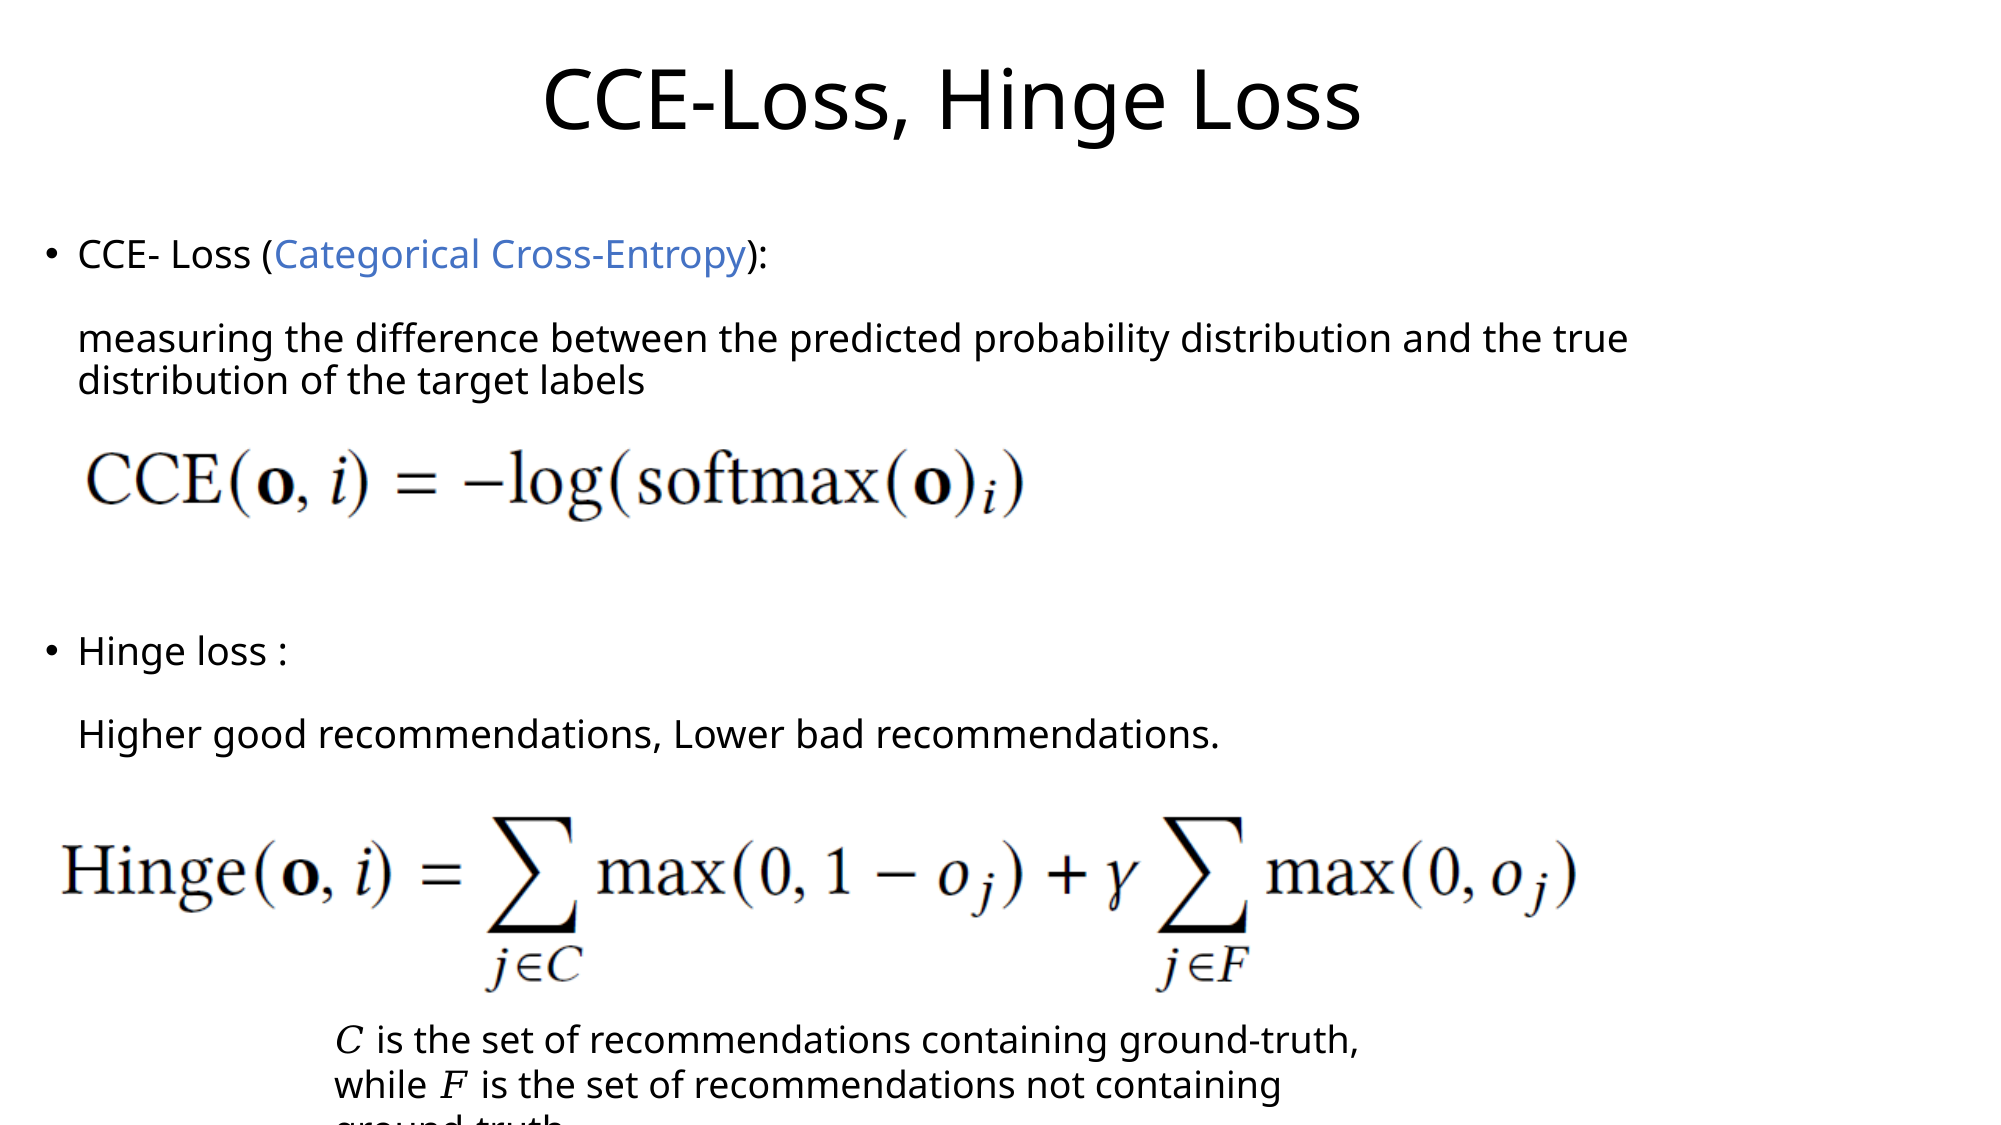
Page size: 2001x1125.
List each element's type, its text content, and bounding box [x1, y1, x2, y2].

text_box 𝐶 is the set of recommendations containing ground-truth, while 𝐹 is the set of recommendations not containing ground-truth [319, 1010, 1392, 1125]
picture [49, 415, 1067, 544]
text_box CCE- Loss (Categorical Cross-Entropy): measuring the difference between the predicted probability distribution and the true distribution of the target labels Hinge loss : Higher good recommendations, Lower bad recommendations. [30, 227, 1755, 941]
title CCE-Loss, Hinge Loss [117, 11, 1788, 194]
picture [49, 786, 1662, 1010]
